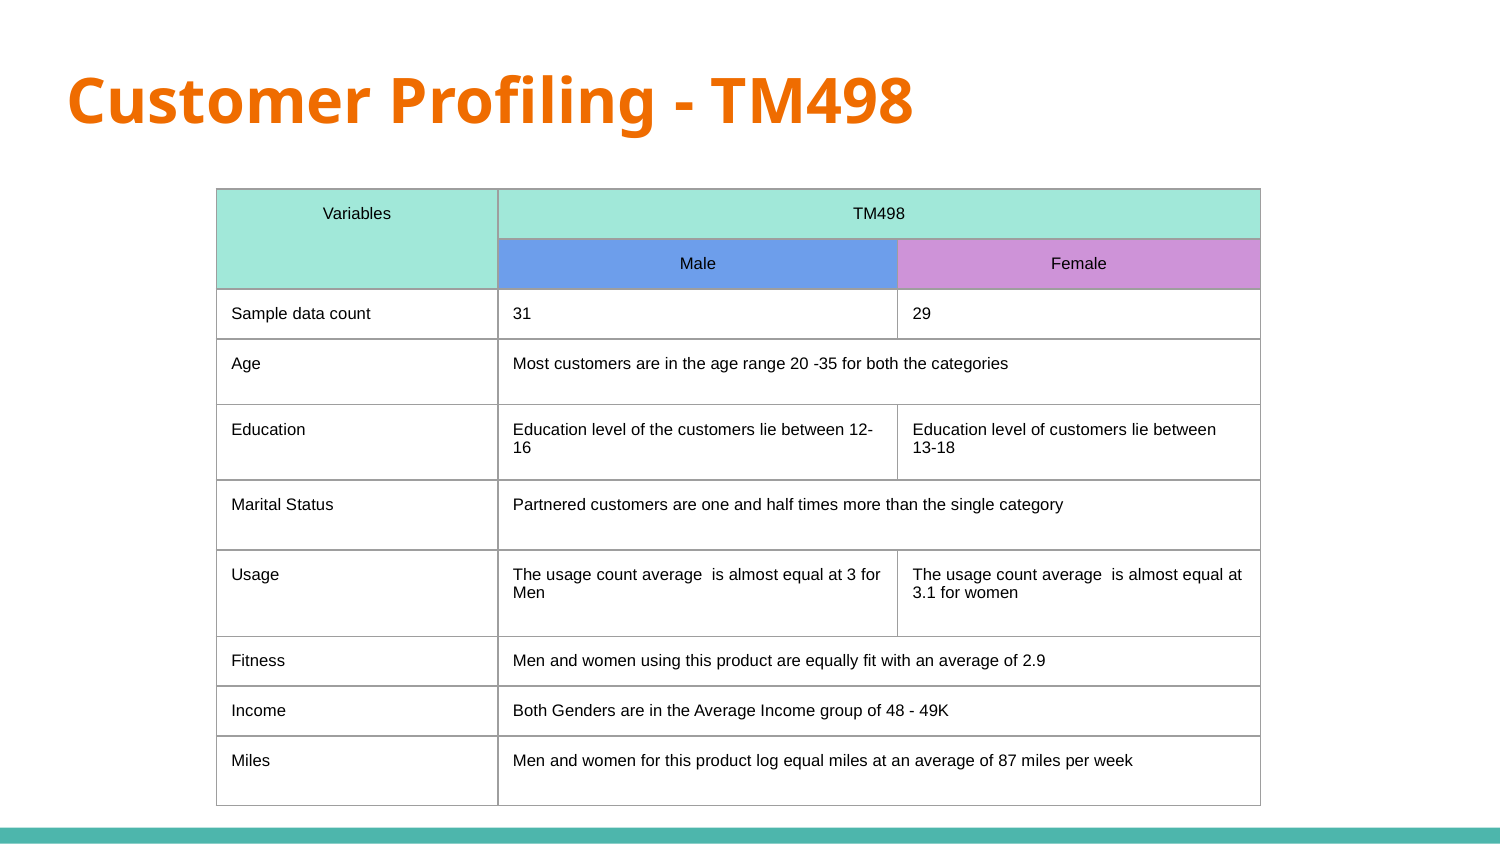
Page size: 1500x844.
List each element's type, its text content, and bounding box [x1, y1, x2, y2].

table_cell Marital Status [217, 481, 497, 549]
table_cell Fitness [217, 637, 497, 685]
table_cell Education level of customers lie between 13-18 [898, 405, 1260, 479]
table_cell Miles [217, 737, 497, 805]
table_cell Men and women for this product log equal miles at an average of 87 miles per week [499, 737, 1260, 805]
table_cell Men and women using this product are equally fit with an average of 2.9 [499, 637, 1260, 685]
table_cell The usage count average is almost equal at 3.1 for women [898, 551, 1260, 636]
table_cell Income [217, 687, 497, 735]
table_cell Most customers are in the age range 20 -35 for both the categories [499, 340, 1260, 404]
table_cell Both Genders are in the Average Income group of 48 - 49K [499, 687, 1260, 735]
table_cell Male [499, 240, 897, 288]
table_header Variables [217, 190, 497, 288]
table_cell Age [217, 340, 497, 404]
table_header TM498 [499, 190, 1260, 238]
table_cell Female [898, 240, 1260, 288]
title Customer Profiling - TM498 [51, 40, 1449, 157]
table_cell 29 [898, 290, 1260, 338]
table_cell The usage count average is almost equal at 3 for Men [499, 551, 897, 636]
table_cell Partnered customers are one and half times more than the single category [499, 481, 1260, 549]
table_cell Education level of the customers lie between 12-16 [499, 405, 897, 479]
table_cell 31 [499, 290, 897, 338]
table_cell Sample data count [217, 290, 497, 338]
table_cell Usage [217, 551, 497, 636]
table_cell Education [217, 405, 497, 479]
